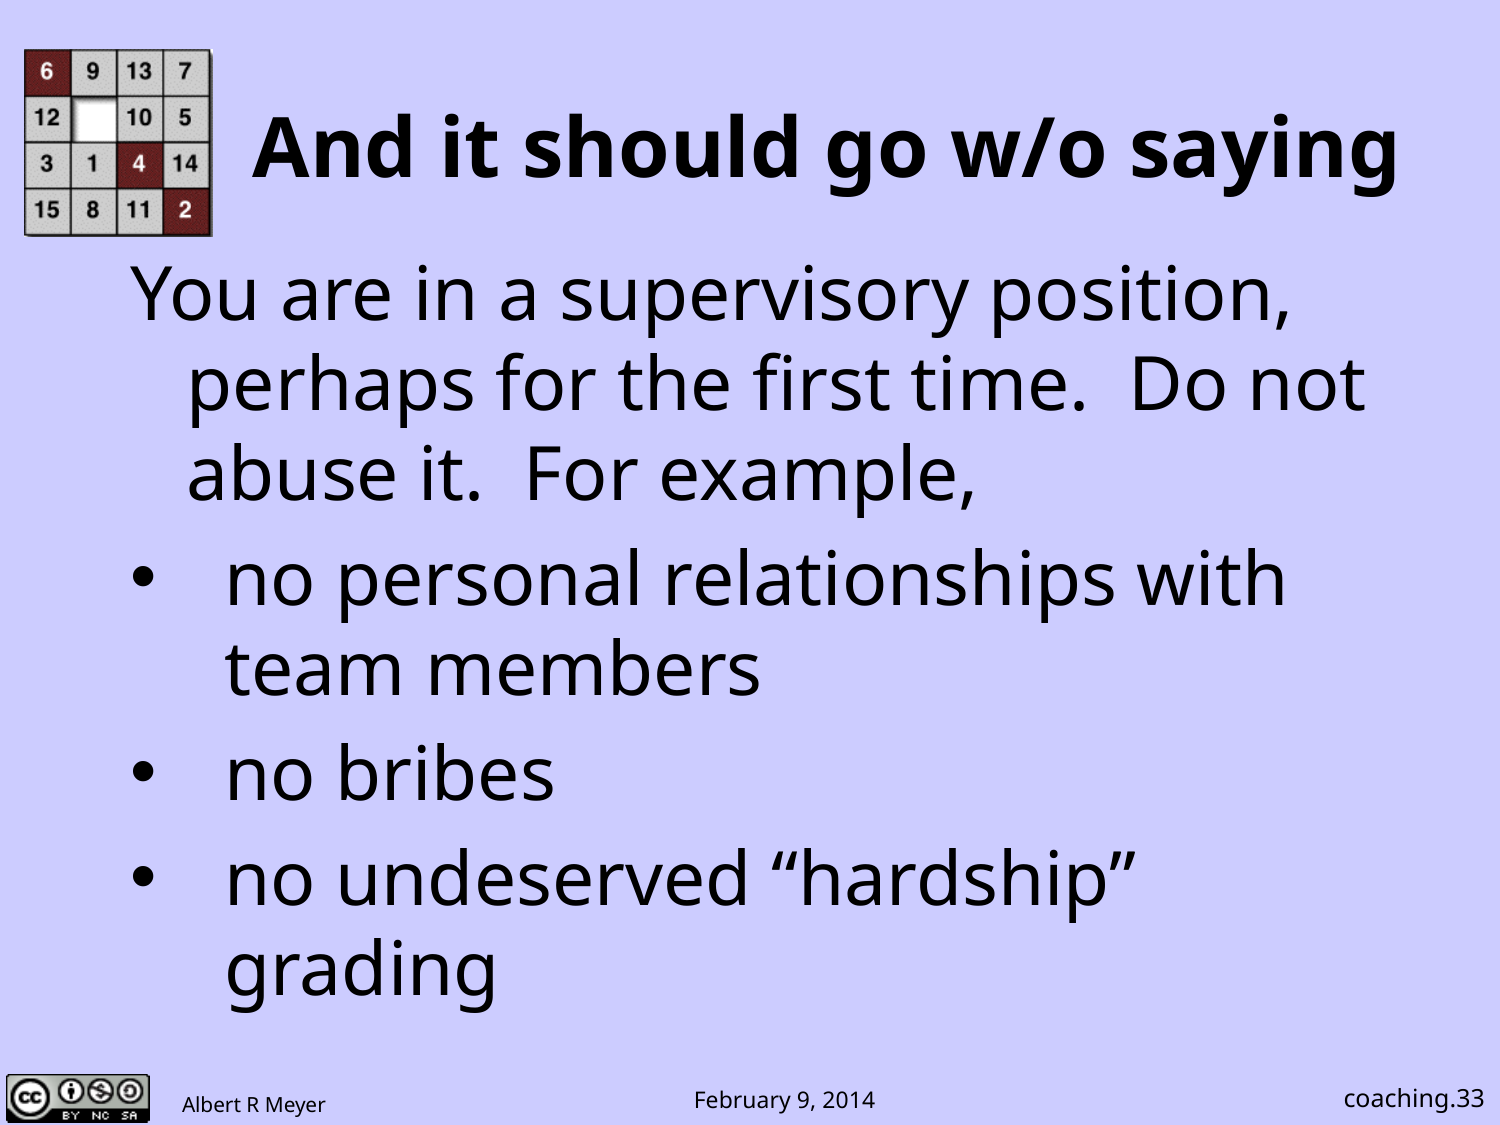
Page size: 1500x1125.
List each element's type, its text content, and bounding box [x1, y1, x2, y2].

list You are in a supervisory position, perhaps for the first time. Do not abuse it. For example, no personal relationships with team members no bribes no undeserved “hardship” grading [115, 237, 1444, 1015]
picture [24, 49, 213, 237]
slide_number coaching.33 [1322, 1074, 1500, 1121]
picture [6, 1074, 150, 1123]
title And it should go w/o saying [237, 49, 1476, 238]
